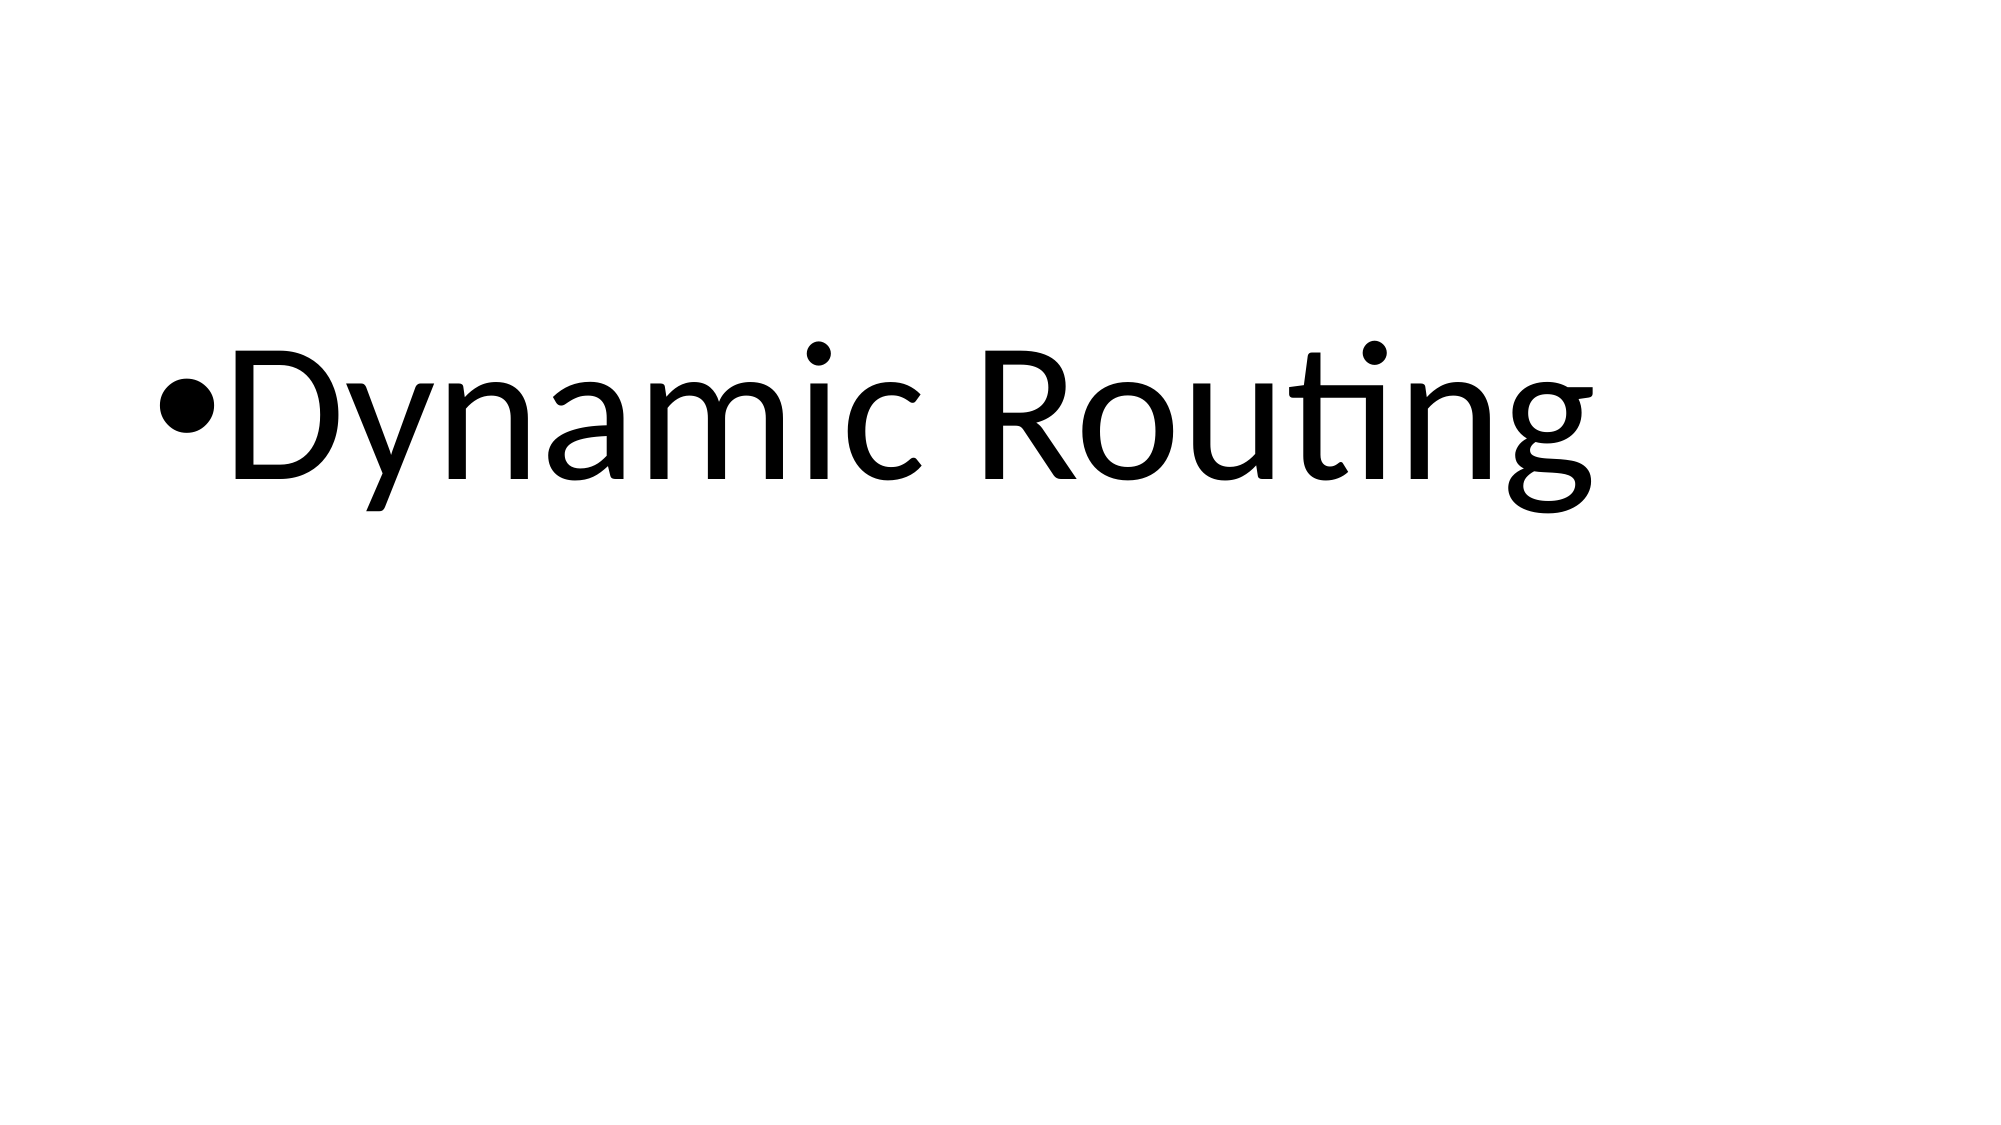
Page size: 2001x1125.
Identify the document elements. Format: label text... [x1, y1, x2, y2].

list Dynamic Routing [137, 299, 1863, 1014]
